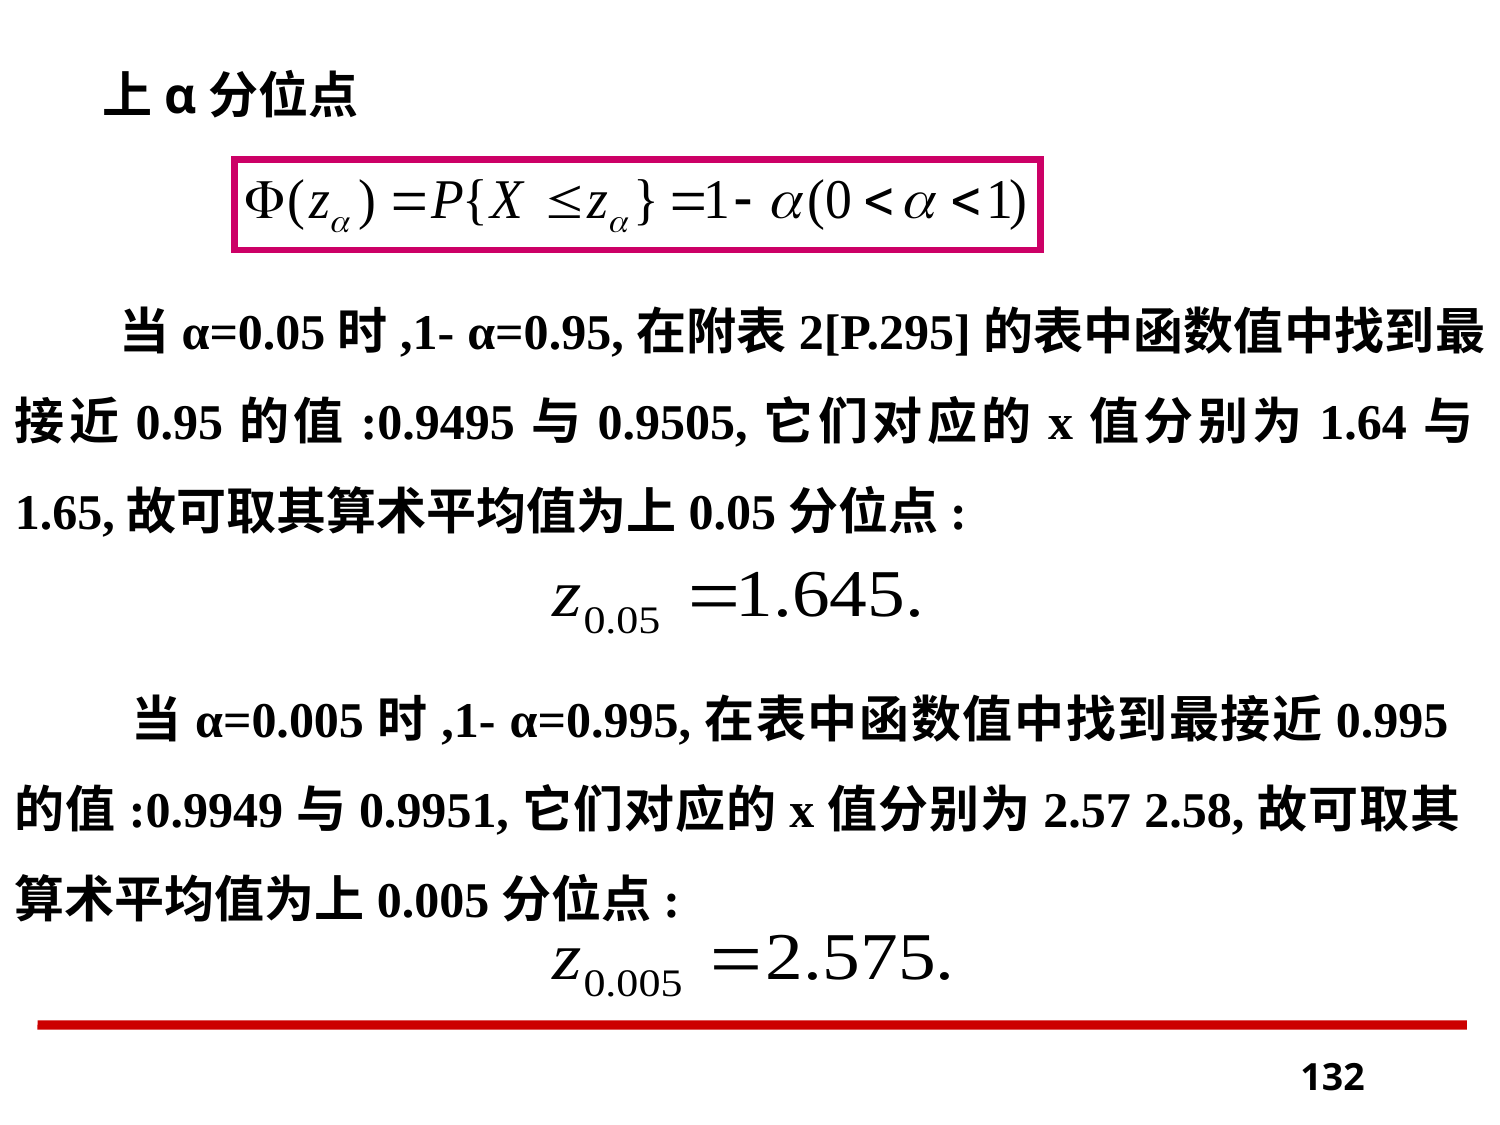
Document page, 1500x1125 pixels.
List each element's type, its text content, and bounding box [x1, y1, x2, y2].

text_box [537, 912, 965, 1013]
text_box 当α=0.05时,1- α=0.95,在附表2[P.295]的表中函数值中找到最接近0.95的值:0.9495与0.9505,它们对应的x值分别为1.64与1.65,故可取其算术平均值为上0.05分位点: [0, 262, 1500, 548]
text_box 当α=0.005时,1- α=0.995,在表中函数值中找到最接近0.995的值:0.9949与0.9951,它们对应的x值分别为2.57 2.58,故可取其算术平均值为上0.005分位点: [0, 649, 1475, 935]
text_box 上α分位点 [87, 50, 1363, 132]
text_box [537, 549, 934, 651]
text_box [237, 162, 1038, 247]
text_box 132 [1175, 1046, 1500, 1125]
